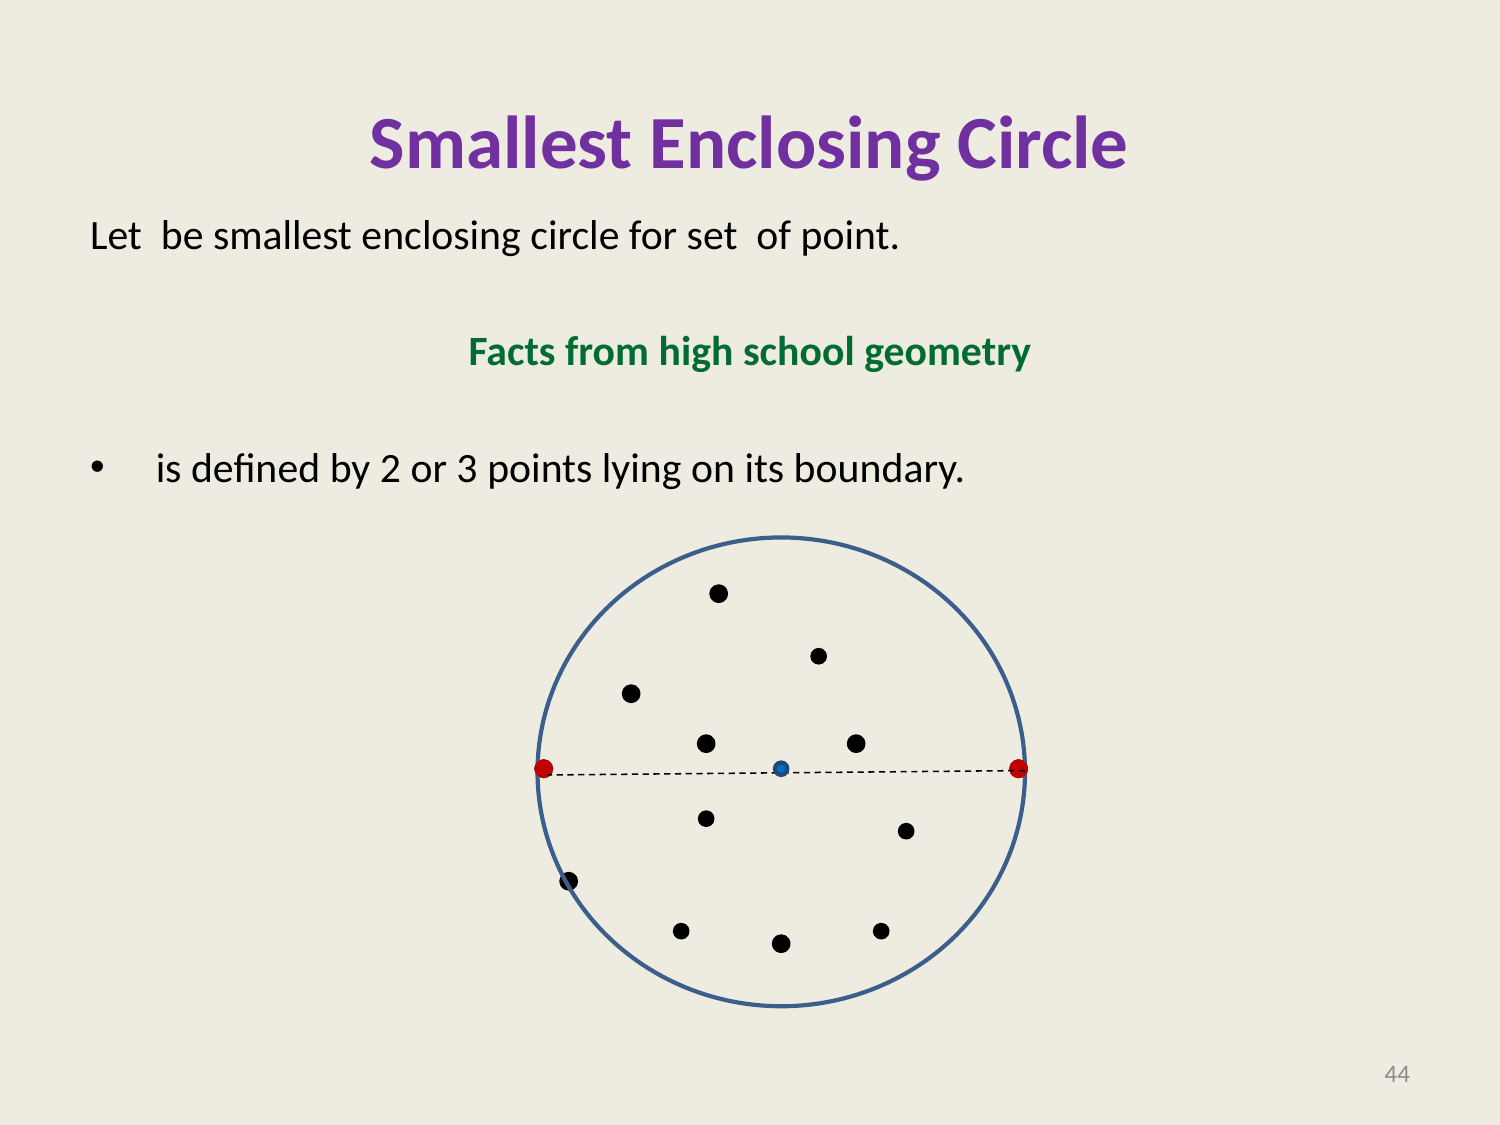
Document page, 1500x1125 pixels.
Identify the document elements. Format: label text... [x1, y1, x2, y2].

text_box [537, 587, 1026, 761]
text_box [630, 535, 932, 585]
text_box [547, 762, 1026, 776]
text_box [629, 958, 933, 1009]
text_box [537, 762, 545, 776]
title Smallest Enclosing Circle [75, 45, 1425, 233]
slide_number 44 [1074, 1042, 1425, 1103]
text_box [537, 783, 1026, 951]
